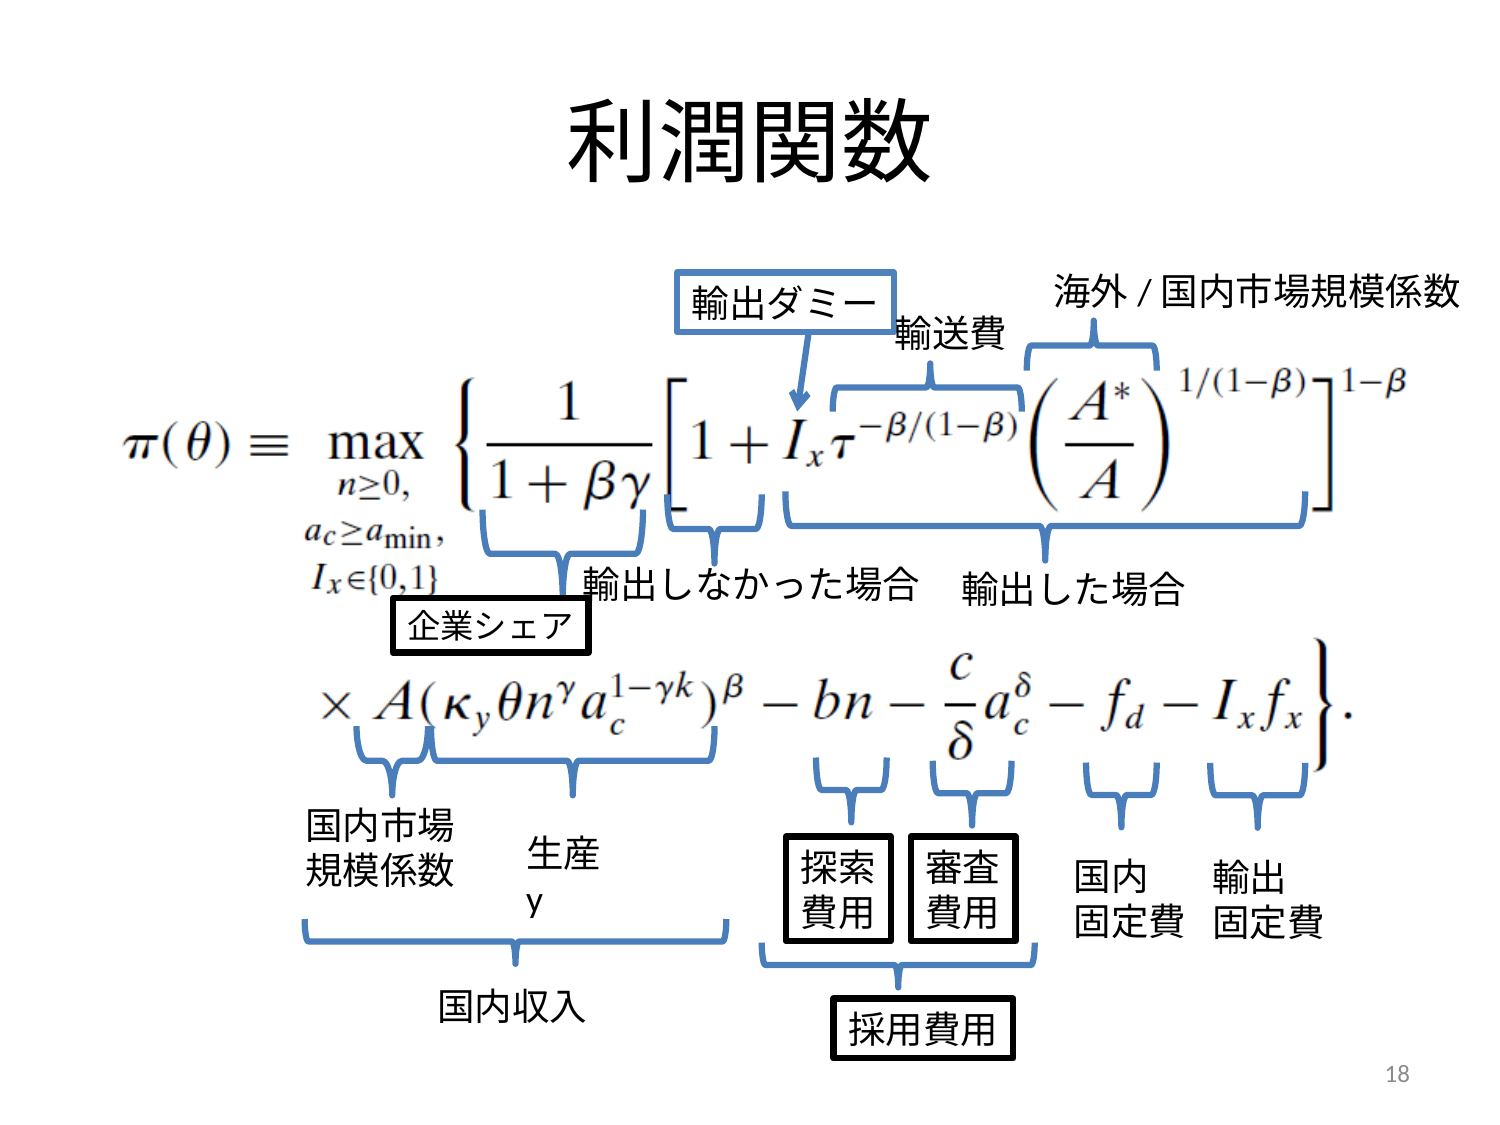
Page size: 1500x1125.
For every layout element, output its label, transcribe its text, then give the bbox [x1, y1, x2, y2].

text_box 輸出ダミー [676, 272, 894, 328]
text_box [796, 329, 810, 412]
text_box 国内市場 規模係数 [290, 805, 470, 900]
text_box 探索 費用 [785, 836, 891, 942]
title 利潤関数 [75, 45, 1425, 233]
text_box [849, 805, 853, 824]
text_box 国内 固定費 [1059, 845, 1202, 950]
text_box [303, 919, 728, 965]
text_box [760, 942, 1036, 989]
text_box 海外/国内市場規模係数 [1038, 260, 1476, 320]
text_box [970, 805, 975, 827]
text_box [1119, 805, 1124, 829]
picture [60, 329, 1440, 796]
text_box 国内収入 [422, 975, 603, 1036]
text_box 採用費用 [833, 998, 1014, 1059]
text_box 生産 y [511, 822, 643, 919]
text_box 輸出 固定費 [1197, 846, 1340, 952]
text_box 審査 費用 [910, 836, 1016, 942]
text_box [1255, 805, 1260, 829]
slide_number 18 [1074, 1042, 1425, 1103]
text_box 輸送費 [880, 302, 1023, 328]
